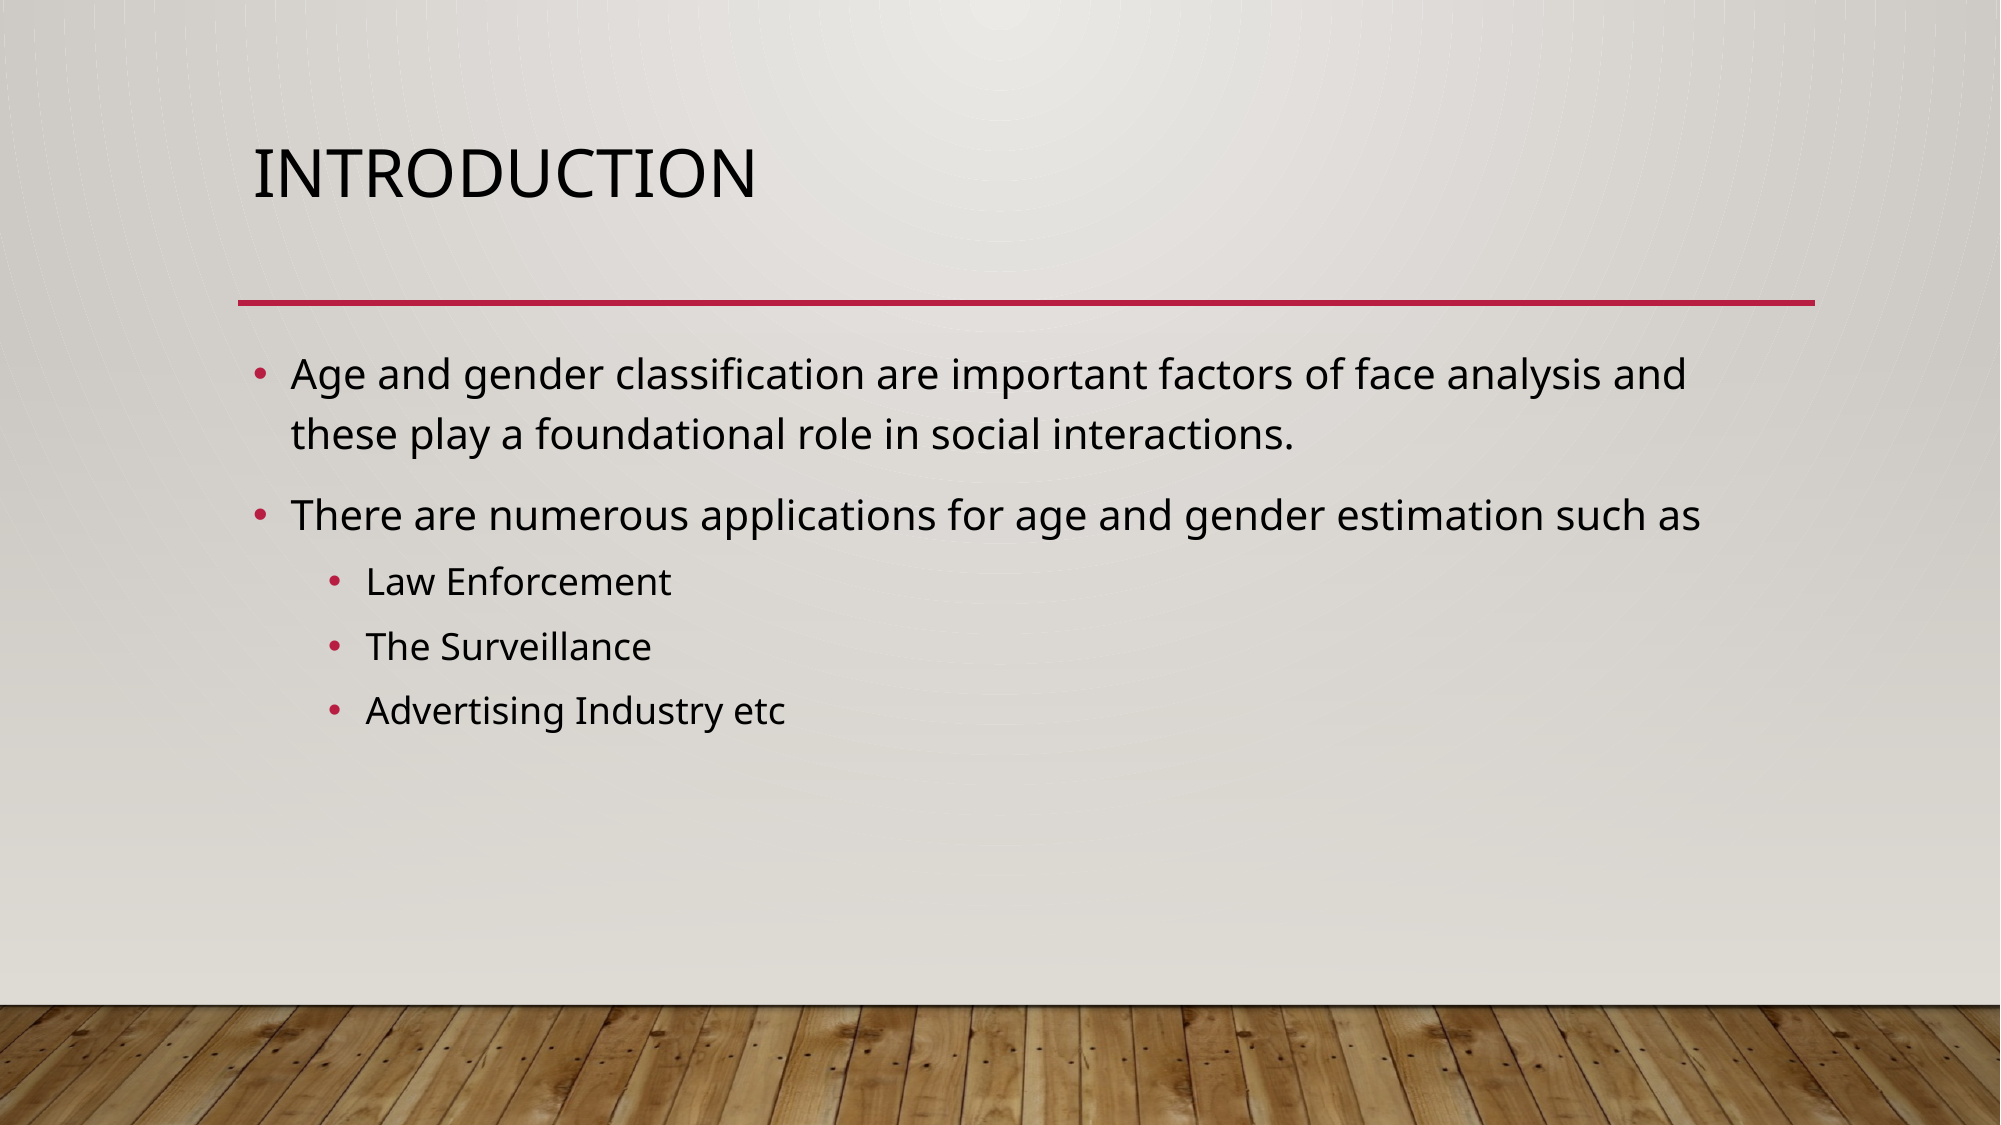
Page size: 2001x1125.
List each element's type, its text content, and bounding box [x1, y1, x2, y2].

picture [0, 1005, 2000, 1125]
list Age and gender classification are important factors of face analysis and these play a foundational role in social interactions. There are numerous applications for age and gender estimation such as Law Enforcement The Surveillance Advertising Industry etc [238, 330, 1814, 897]
title INTRODUCTION [238, 131, 1814, 305]
